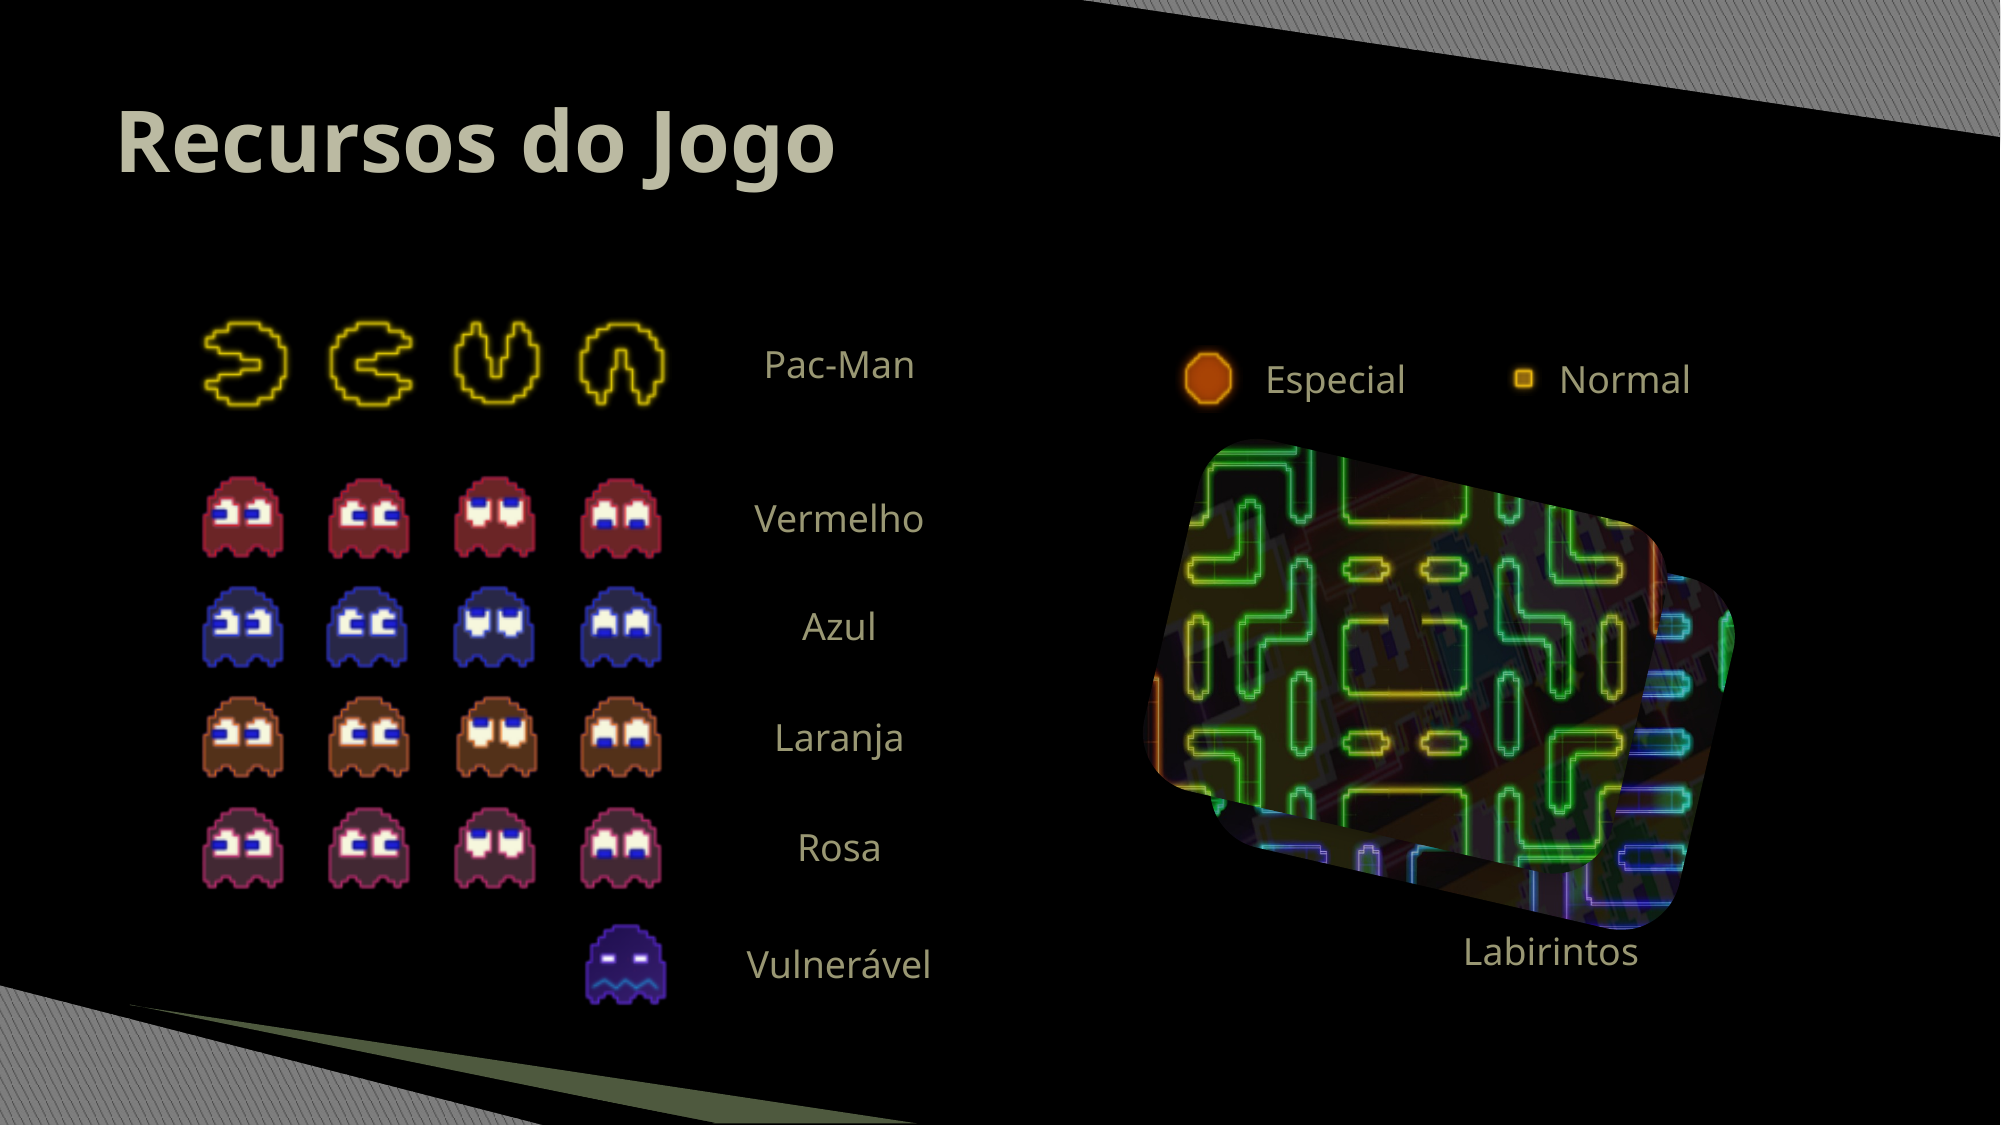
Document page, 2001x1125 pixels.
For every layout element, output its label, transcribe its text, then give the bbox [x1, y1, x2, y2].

text_box Laranja [759, 706, 920, 767]
picture [1507, 362, 1542, 397]
text_box Especial [1250, 348, 1422, 409]
picture [322, 801, 415, 894]
picture [448, 470, 541, 563]
picture [447, 580, 540, 673]
picture [448, 801, 541, 894]
text_box Vermelho [739, 487, 940, 548]
picture [450, 690, 543, 783]
picture [320, 580, 413, 673]
picture [446, 313, 547, 415]
text_box Vulnerável [731, 933, 948, 994]
title Recursos do Jogo [99, 45, 1900, 233]
picture [574, 690, 667, 783]
picture [571, 314, 672, 416]
picture [574, 801, 667, 894]
picture [196, 801, 289, 894]
picture [196, 313, 297, 415]
picture [1175, 345, 1243, 413]
text_box Pac-Man [748, 334, 931, 394]
text_box Normal [1544, 348, 1707, 409]
text_box Rosa [782, 817, 897, 877]
picture [196, 470, 289, 563]
text_box Labirintos [1448, 920, 1655, 981]
picture [321, 313, 422, 415]
picture [574, 580, 667, 673]
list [196, 580, 289, 673]
picture [196, 690, 289, 783]
picture [322, 690, 415, 783]
picture [579, 918, 672, 1011]
picture [574, 472, 667, 565]
picture [1082, 0, 2000, 138]
picture [1142, 438, 1735, 920]
picture [322, 472, 415, 565]
picture [0, 985, 543, 1125]
text_box Azul [787, 595, 892, 656]
